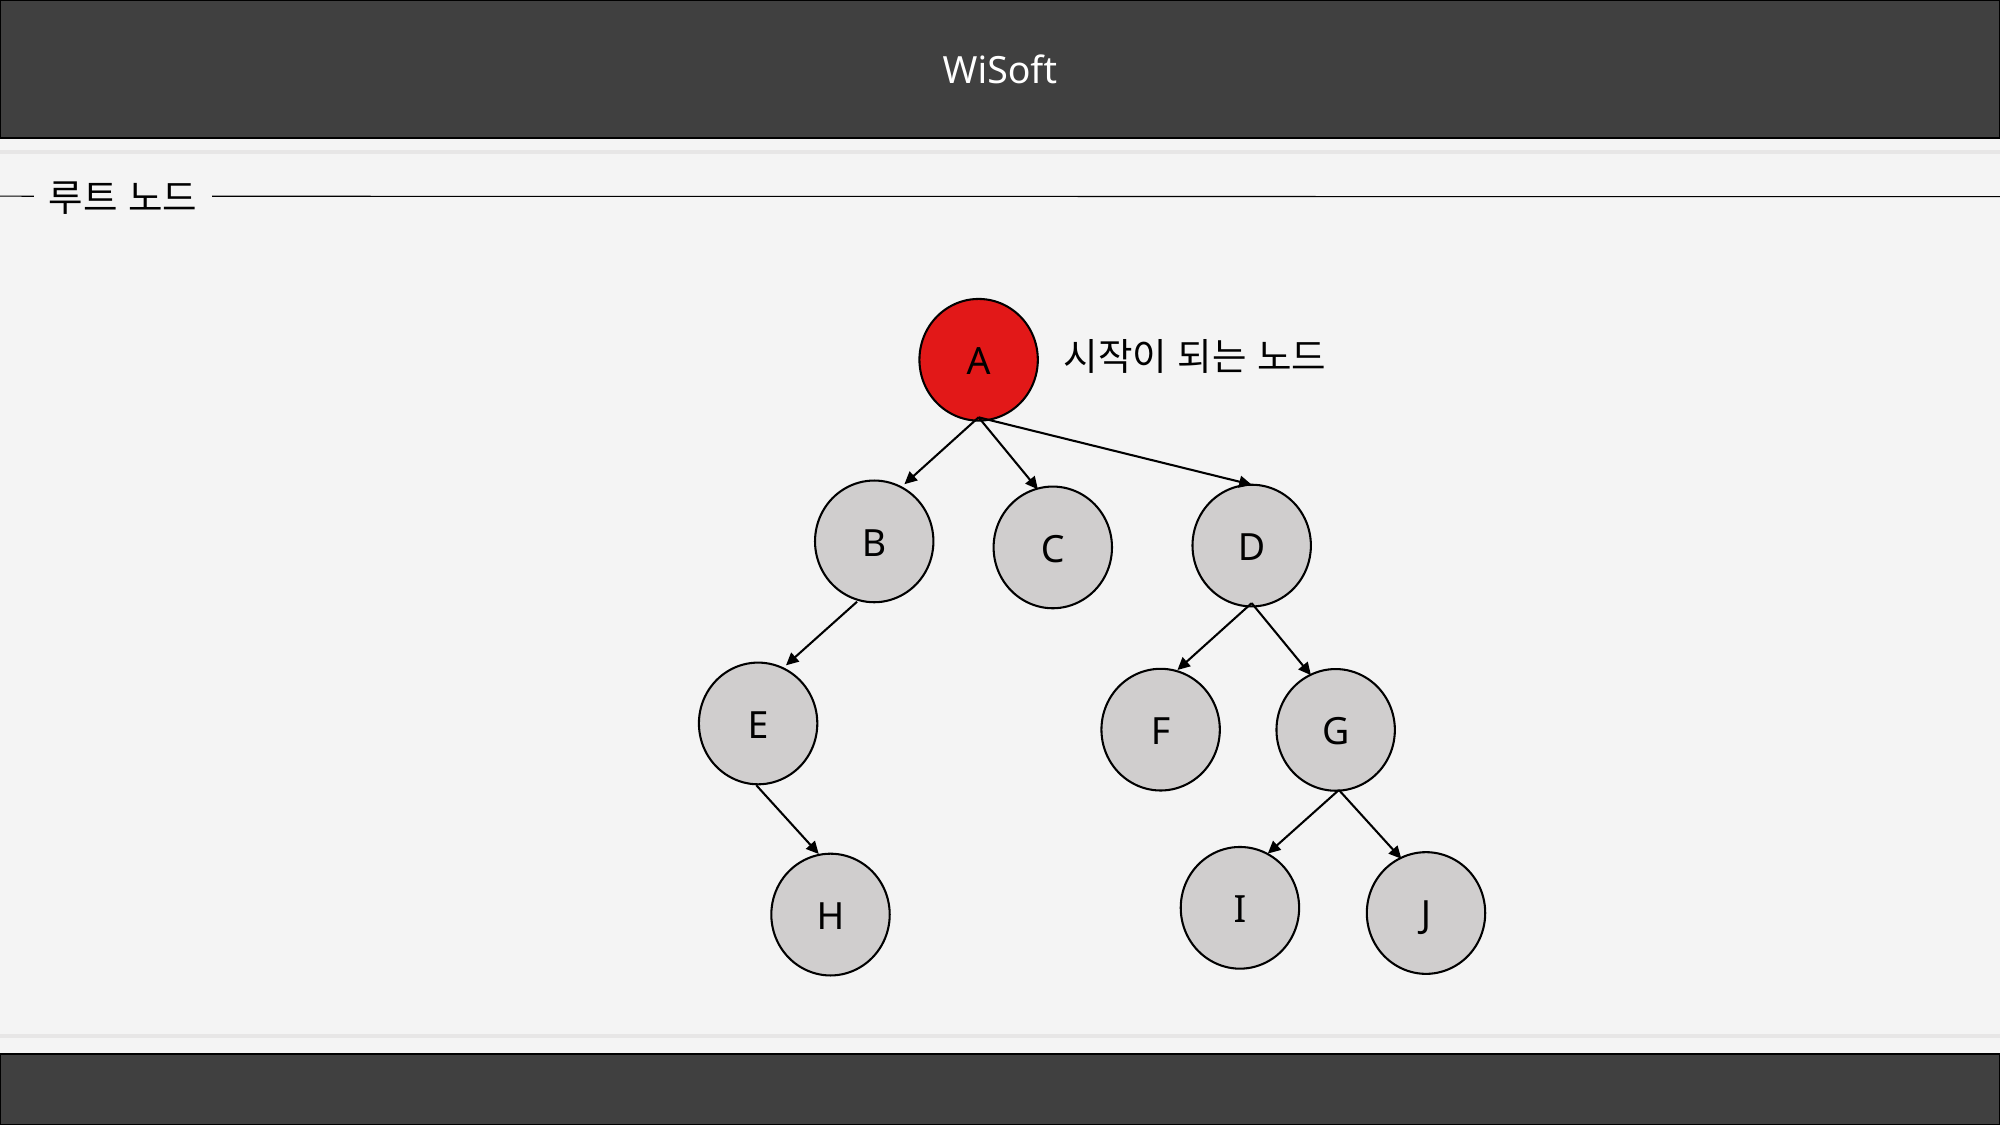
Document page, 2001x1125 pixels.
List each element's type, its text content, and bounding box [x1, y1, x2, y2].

text_box 루트 노드 [33, 166, 213, 227]
text_box [0, 1053, 2000, 1125]
text_box WiSoft [0, 0, 2000, 139]
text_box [698, 298, 1486, 976]
